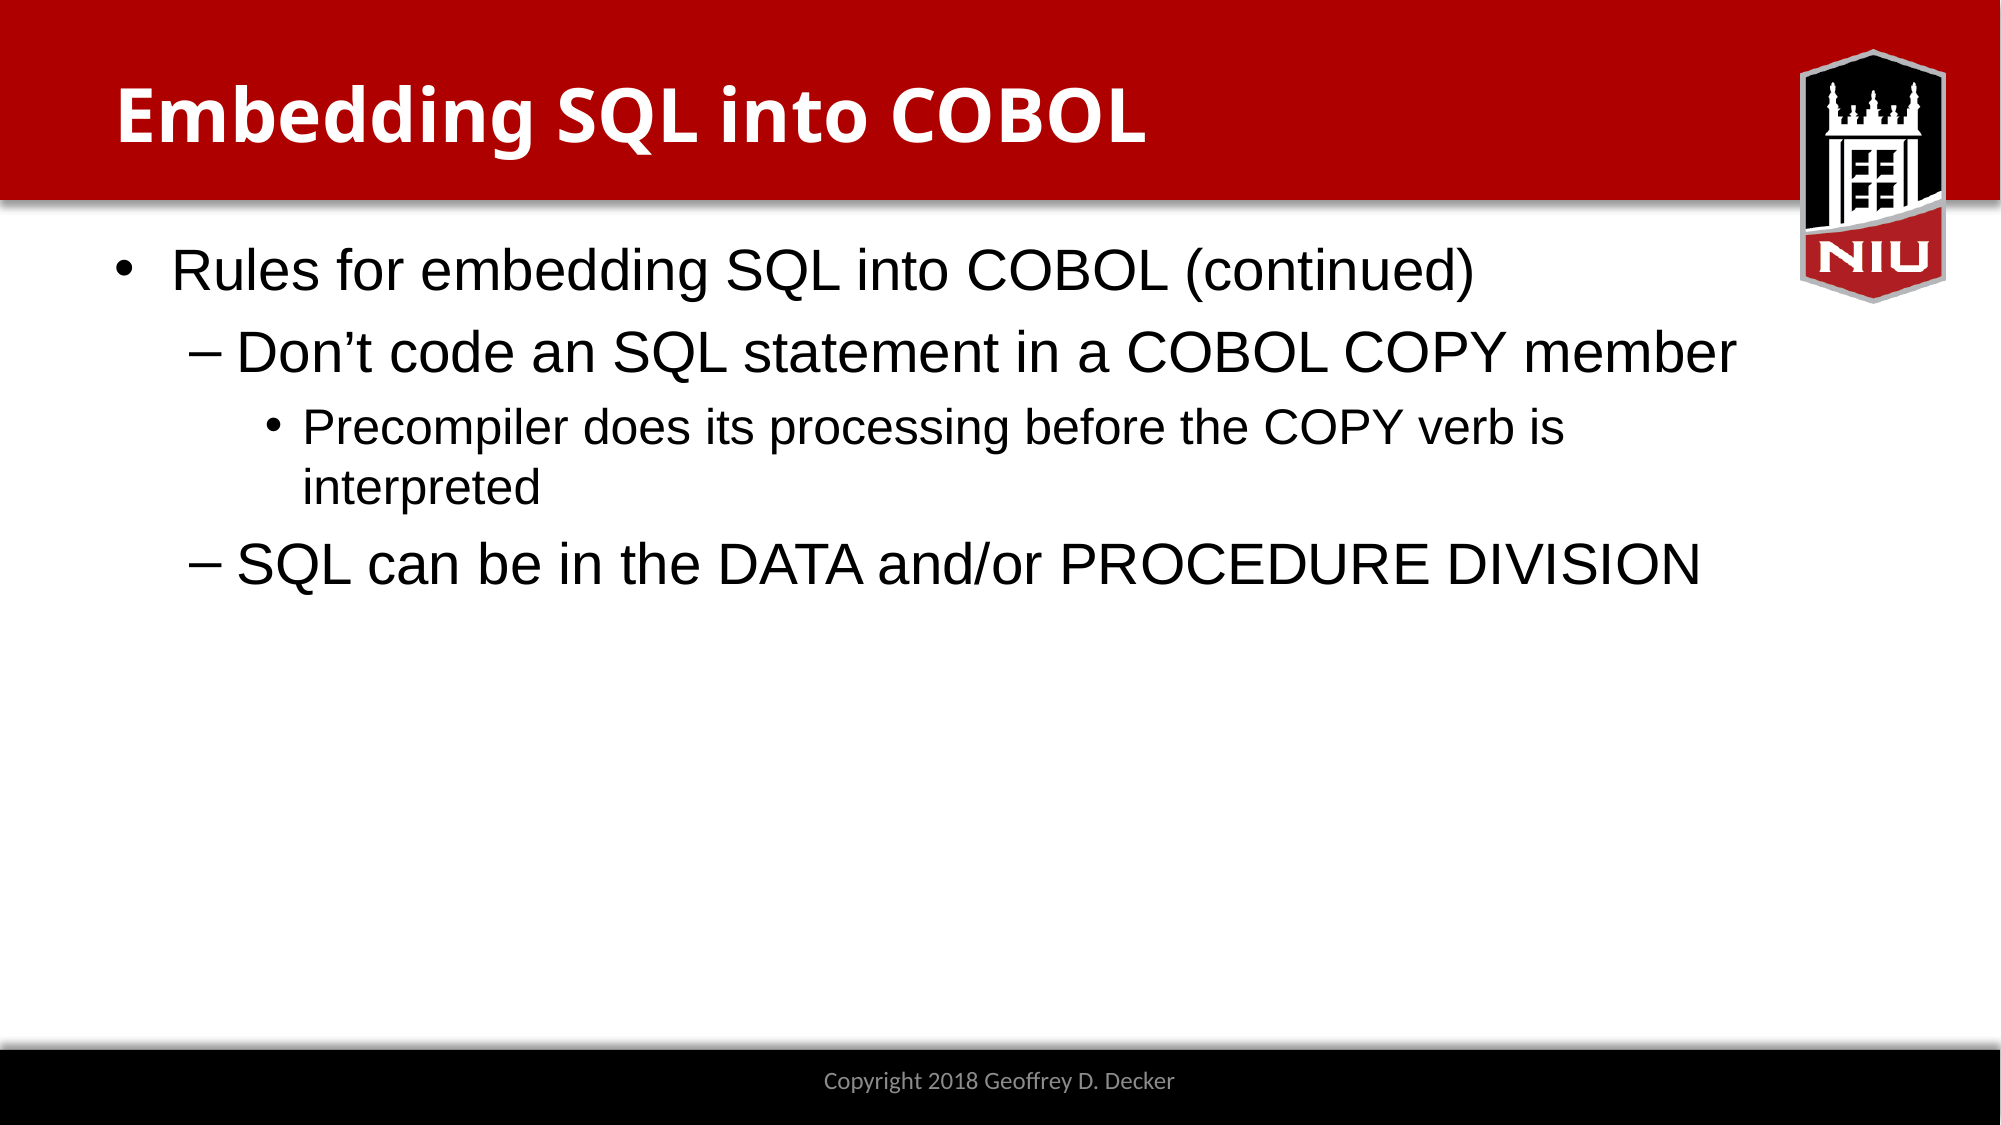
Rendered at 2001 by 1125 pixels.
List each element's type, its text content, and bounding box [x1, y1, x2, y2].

picture [1800, 49, 1946, 304]
footer Copyright 2018 Geoffrey D. Decker [683, 1050, 1317, 1110]
title Embedding SQL into COBOL [99, 24, 1750, 200]
list Rules for embedding SQL into COBOL (continued) Don’t code an SQL statement in a COBOL COPY member Precompiler does its processing before the COPY verb is interpreted SQL can be in the DATA and/or PROCEDURE DIVISION [99, 224, 1817, 988]
